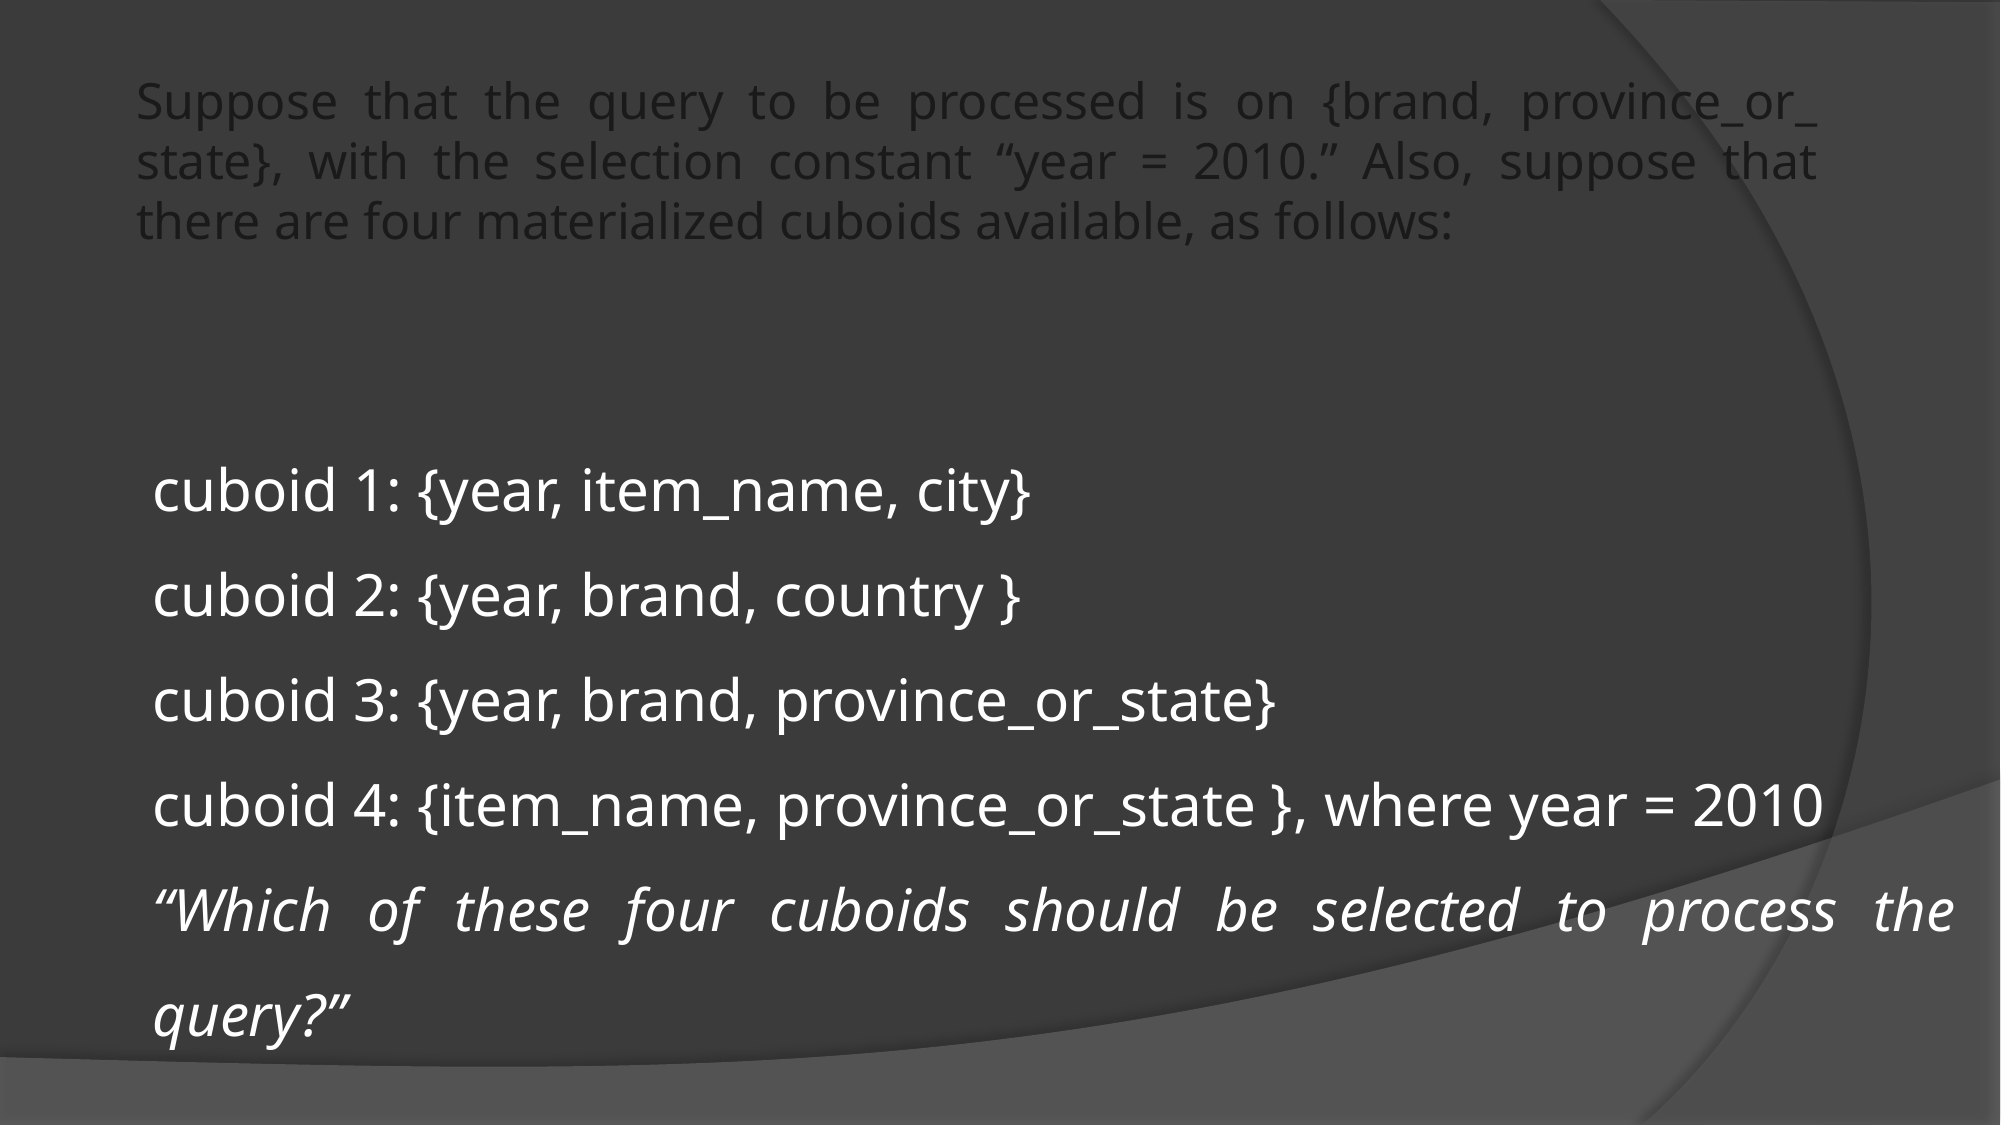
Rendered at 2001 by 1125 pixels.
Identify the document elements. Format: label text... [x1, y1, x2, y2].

text_box Suppose that the query to be processed is on {brand, province_or_ state}, with the selection constant “year = 2010.” Also, suppose that there are four materialized cuboids available, as follows: [121, 61, 1834, 257]
text_box cuboid 1: {year, item_name, city} cuboid 2: {year, brand, country } cuboid 3: {year, brand, province_or_state} cuboid 4: {item_name, province_or_state }, where year = 2010 “Which of these four cuboids should be selected to process the query?” [137, 411, 1971, 1056]
